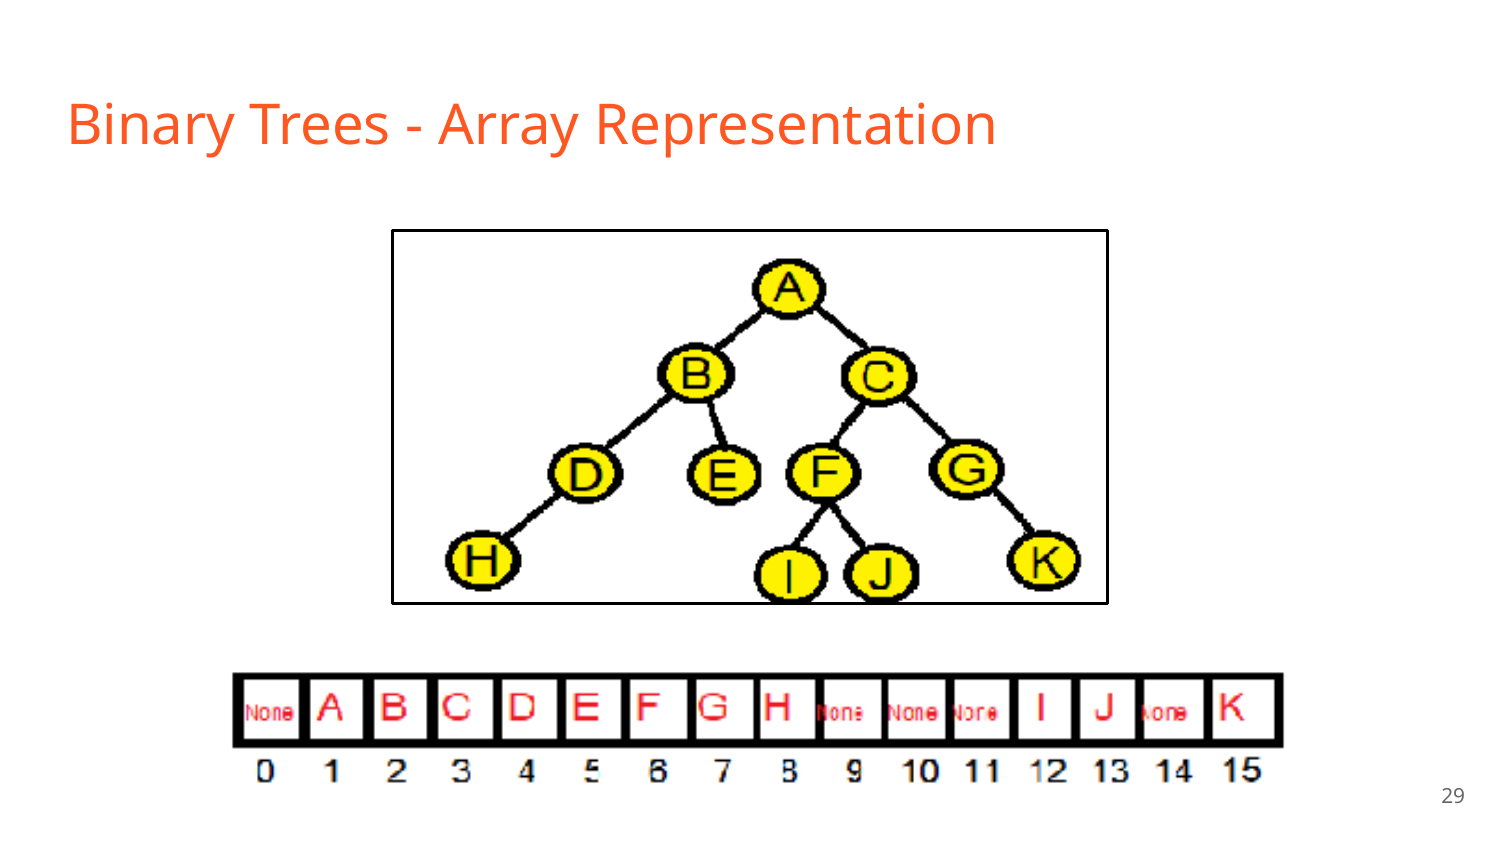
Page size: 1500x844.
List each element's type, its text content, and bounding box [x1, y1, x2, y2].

title Binary Trees - Array Representation [51, 72, 1449, 167]
picture [393, 231, 1106, 602]
picture [207, 666, 1293, 806]
slide_number ‹#› [1389, 764, 1480, 830]
